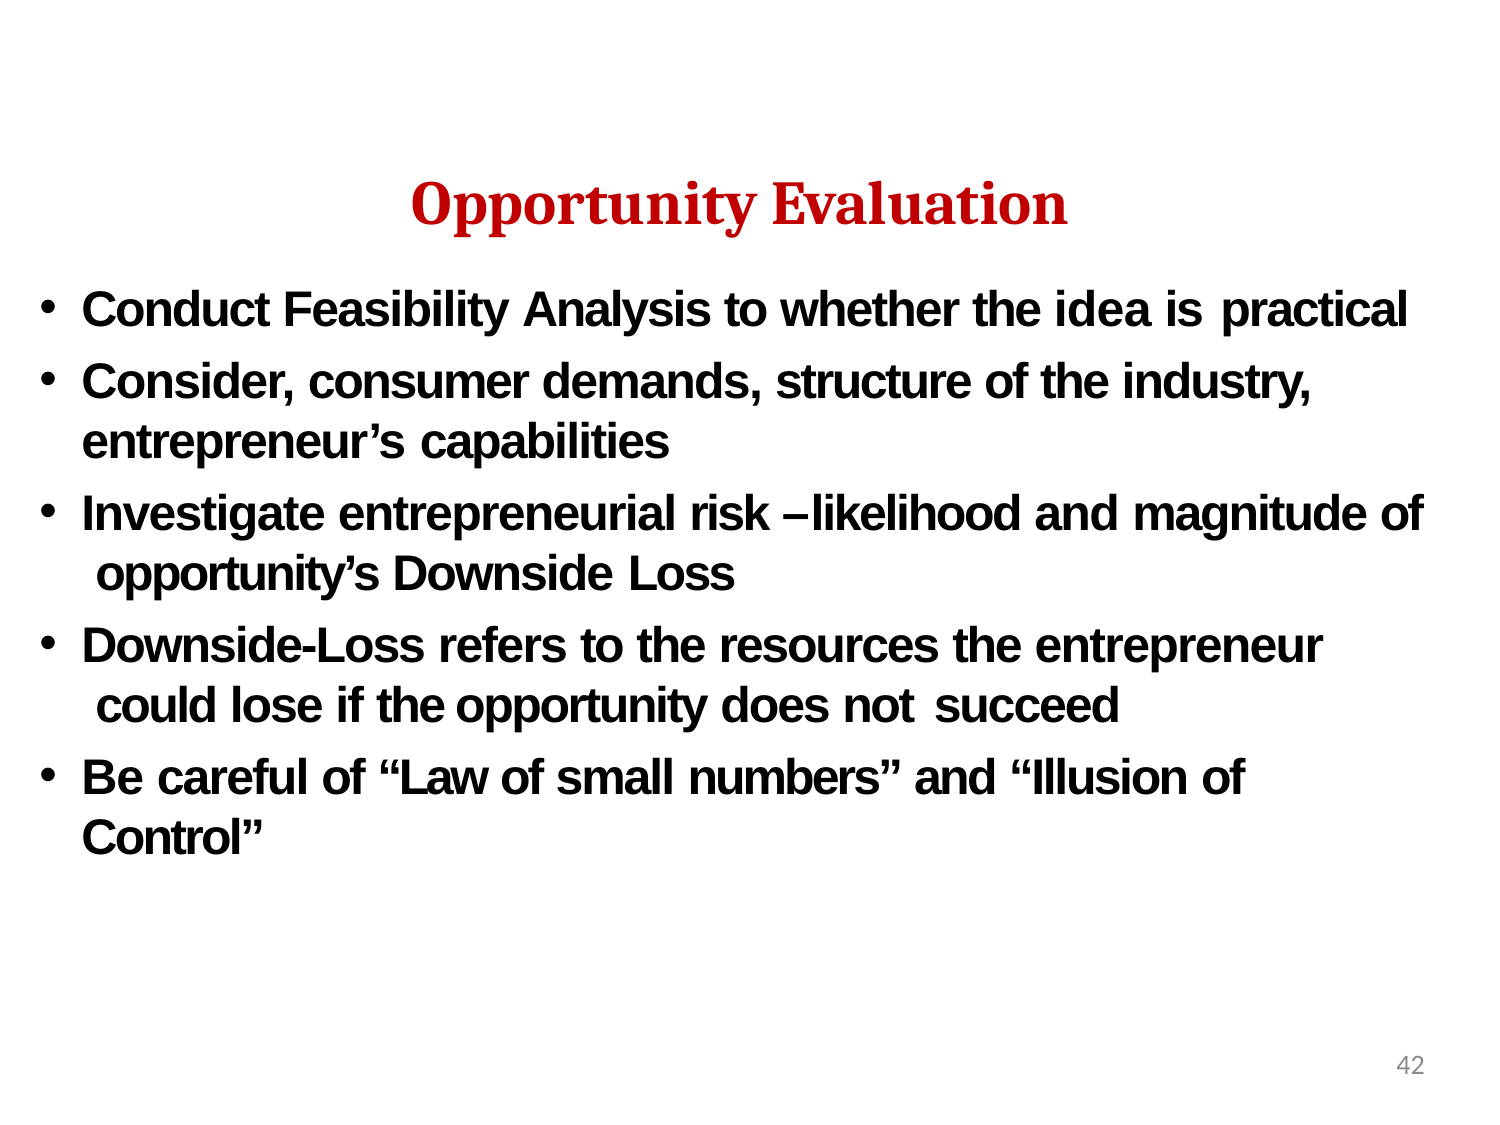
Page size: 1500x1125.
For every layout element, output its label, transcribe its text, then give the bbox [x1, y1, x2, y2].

slide_number 42 [1080, 1046, 1425, 1081]
text_box Conduct Feasibility Analysis to whether the idea is practical Consider, consumer demands, structure of the industry, entrepreneur’s capabilities Investigate entrepreneurial risk – likelihood and magnitude of opportunity’s Downside Loss Downside-Loss refers to the resources the entrepreneur could lose if the opportunity does not succeed Be careful of “Law of small numbers” and “Illusion of Control” [37, 262, 1440, 865]
title Opportunity Evaluation [410, 160, 1213, 262]
